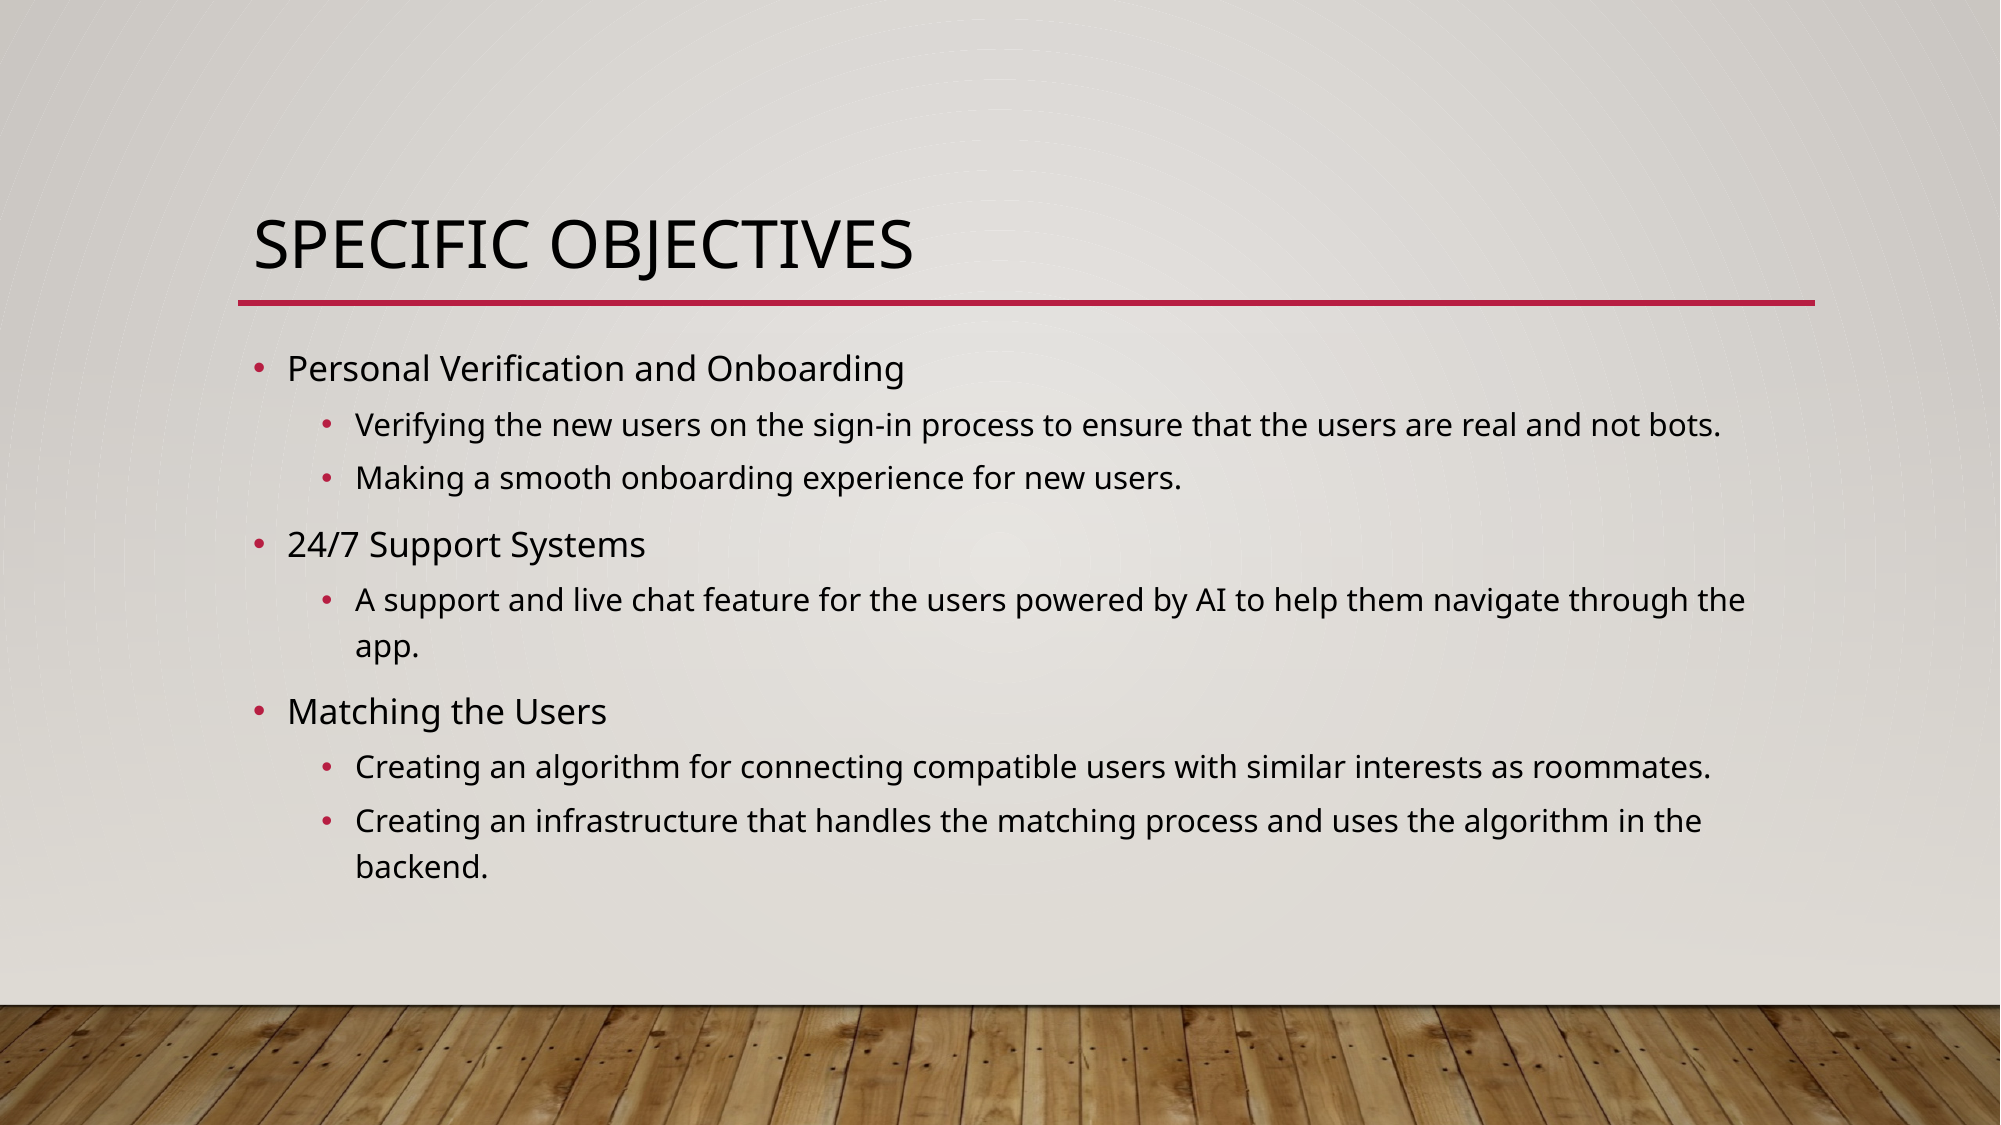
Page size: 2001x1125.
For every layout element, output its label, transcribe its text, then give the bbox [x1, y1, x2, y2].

picture [0, 1005, 2000, 1125]
list Personal Verification and Onboarding Verifying the new users on the sign-in process to ensure that the users are real and not bots. Making a smooth onboarding experience for new users. 24/7 Support Systems A support and live chat feature for the users powered by AI to help them navigate through the app. Matching the Users Creating an algorithm for connecting compatible users with similar interests as roommates. Creating an infrastructure that handles the matching process and uses the algorithm in the backend. [238, 330, 1814, 897]
title Specific Objectives [238, 131, 1814, 305]
